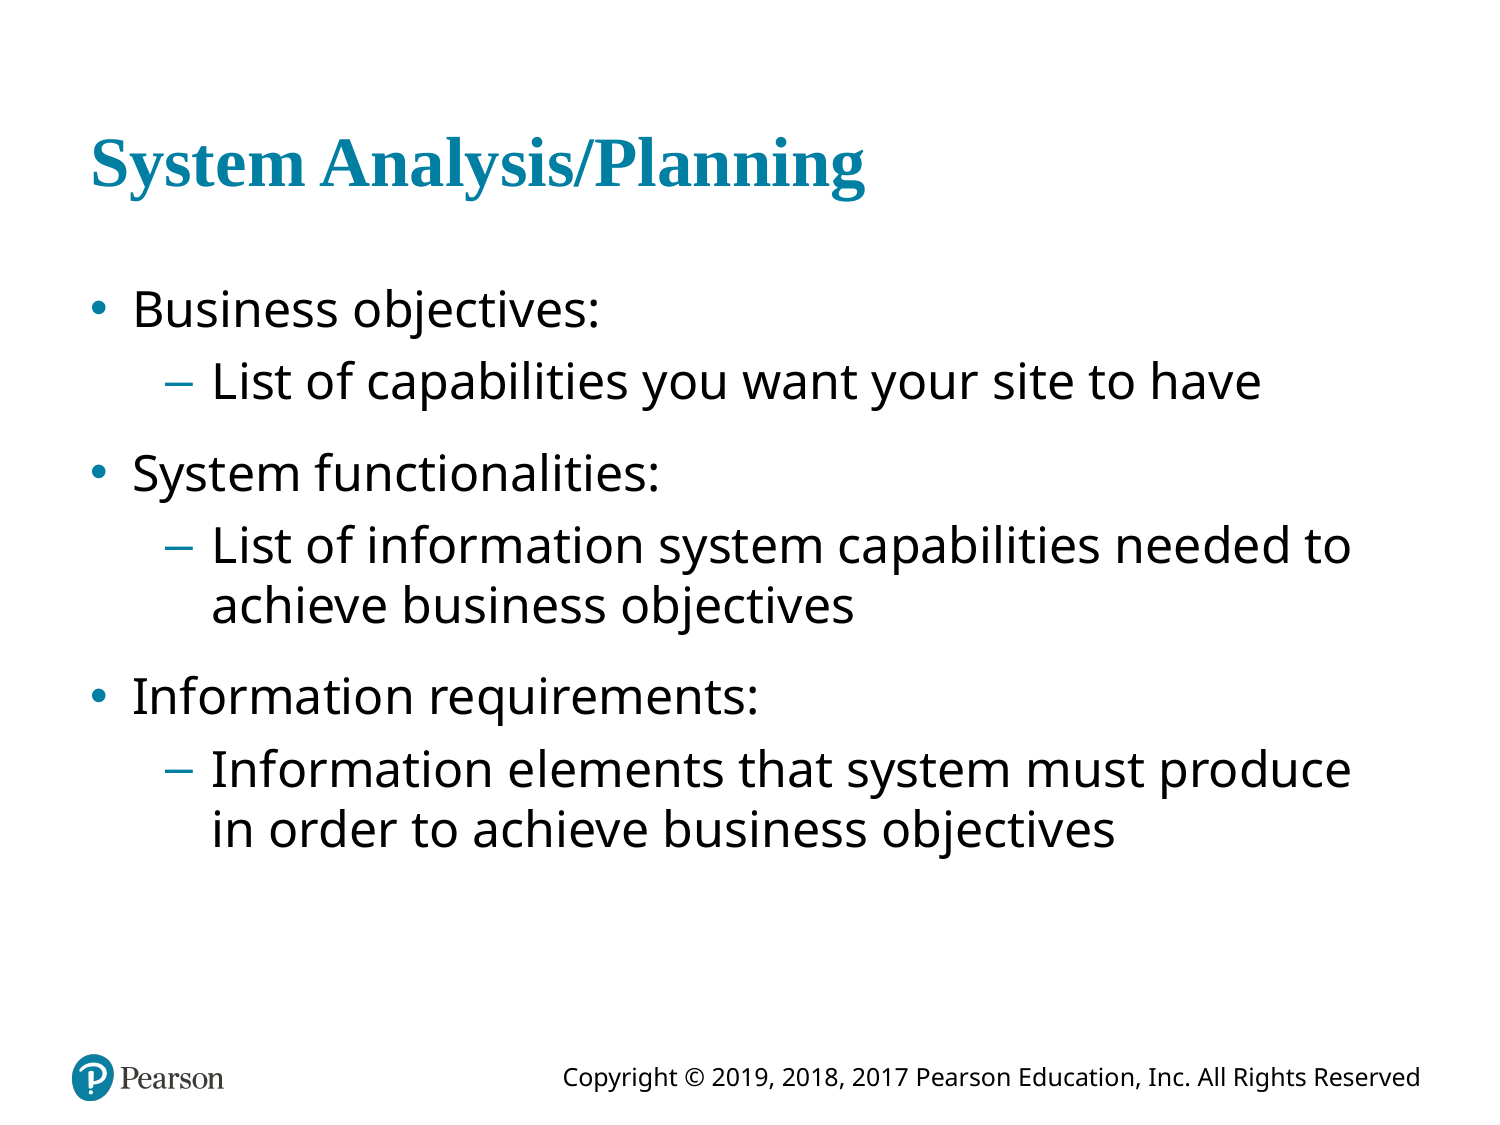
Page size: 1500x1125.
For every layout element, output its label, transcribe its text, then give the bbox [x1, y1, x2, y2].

picture [98, 1054, 224, 1101]
picture [72, 1054, 88, 1070]
list Business objectives: List of capabilities you want your site to have System functionalities: List of information system capabilities needed to achieve business objectives Information requirements: Information elements that system must produce in order to achieve business objectives [75, 262, 1425, 1005]
picture [72, 1087, 83, 1101]
picture [80, 1063, 106, 1088]
title System Analysis/Planning [75, 35, 1425, 216]
